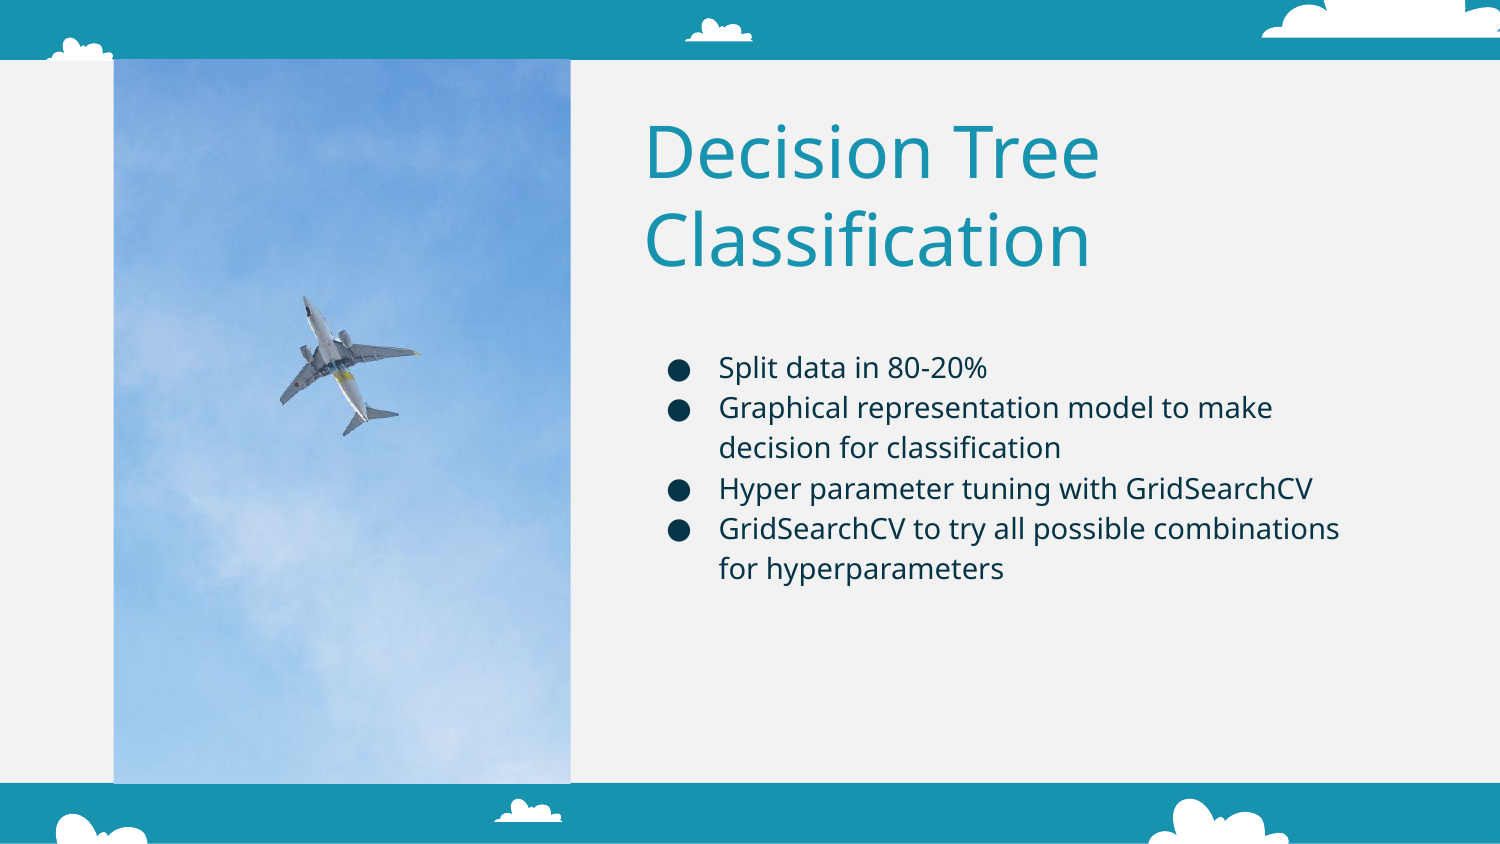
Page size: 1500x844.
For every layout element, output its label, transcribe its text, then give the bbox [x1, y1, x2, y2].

title Decision Tree Classification [628, 85, 1387, 296]
list Split data in 80-20% Graphical representation model to make decision for classification Hyper parameter tuning with GridSearchCV GridSearchCV to try all possible combinations for hyperparameters [628, 329, 1387, 661]
picture [113, 59, 571, 785]
